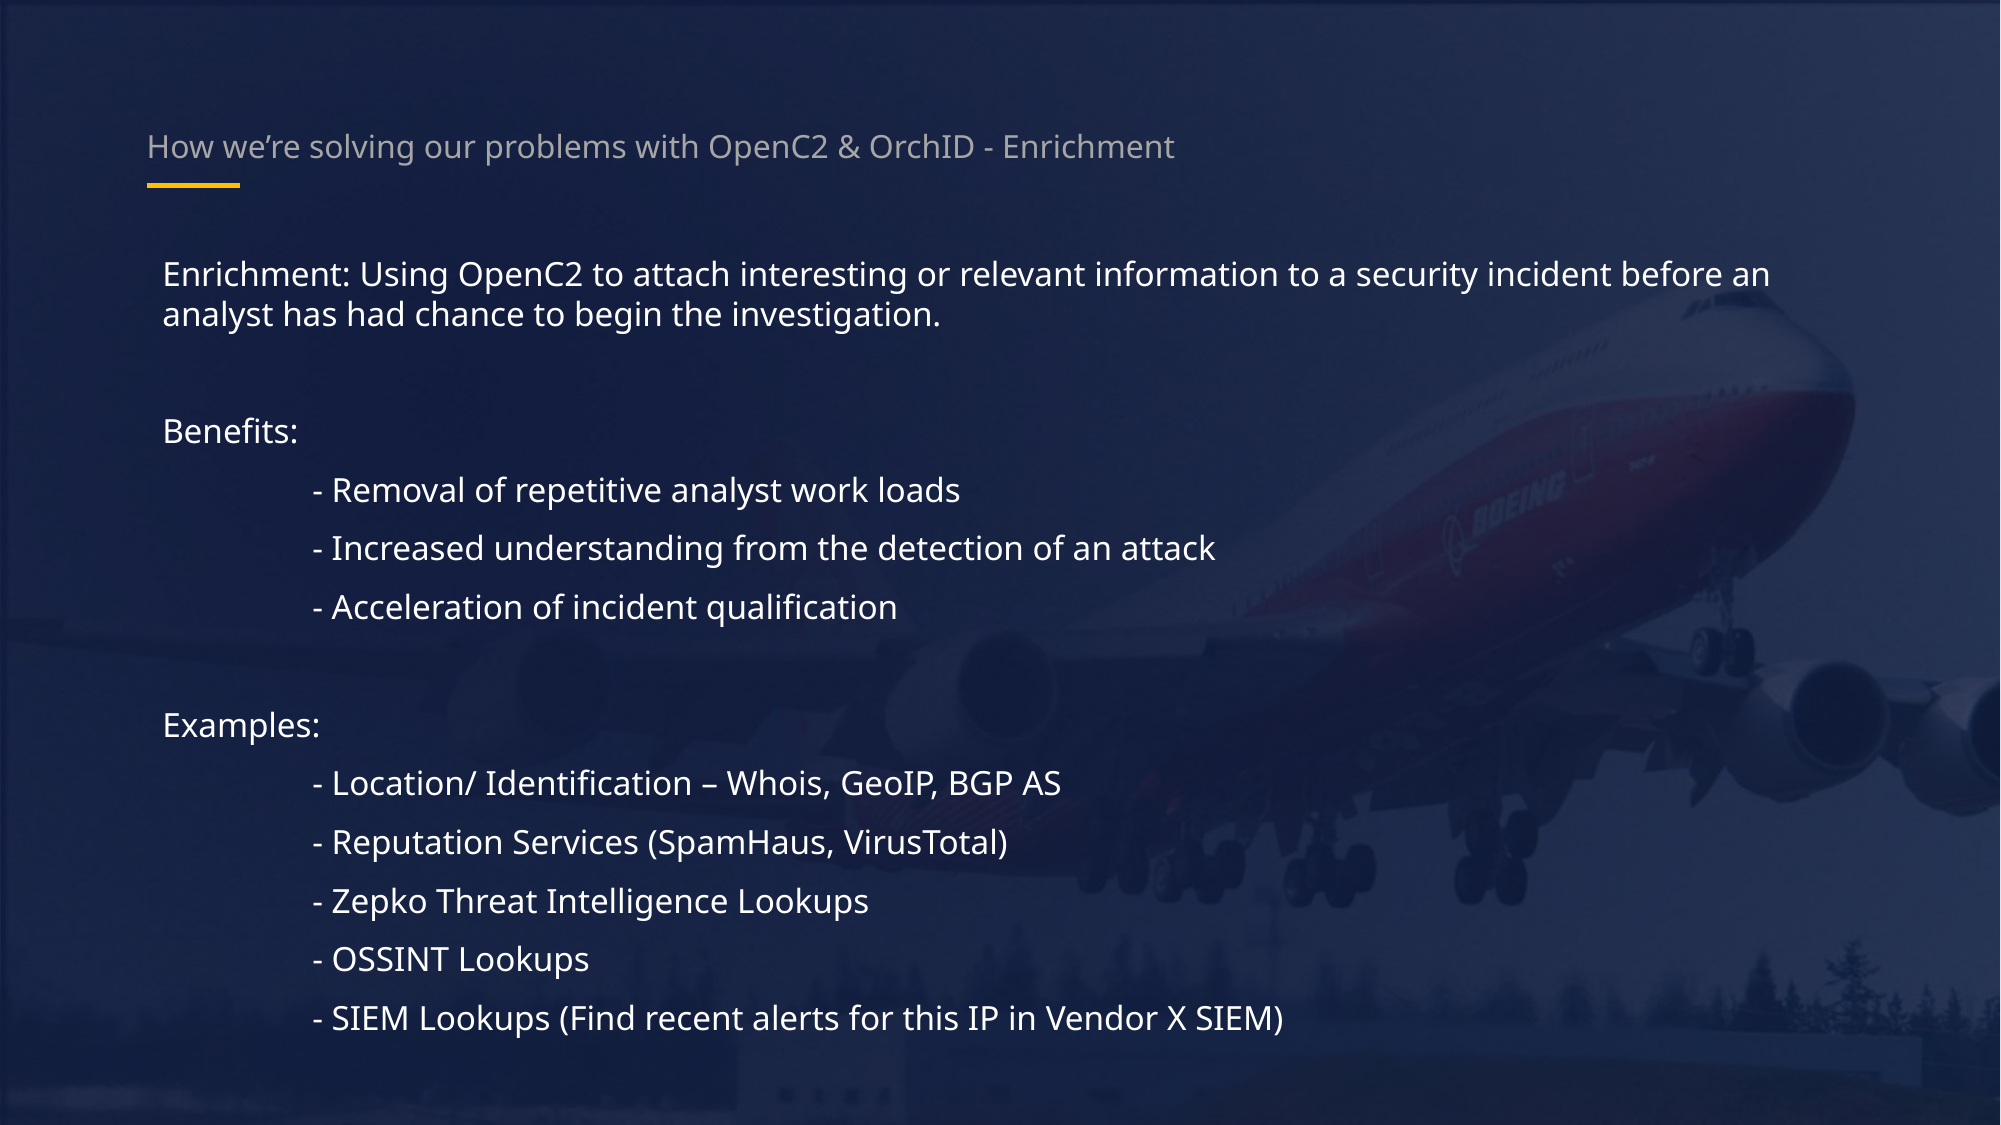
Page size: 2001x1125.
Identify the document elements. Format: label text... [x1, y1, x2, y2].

text_box Enrichment: Using OpenC2 to attach interesting or relevant information to a security incident before an analyst has had chance to begin the investigation. Benefits: - Removal of repetitive analyst work loads - Increased understanding from the detection of an attack - Acceleration of incident qualification Examples: - Location/ Identification – Whois, GeoIP, BGP AS - Reputation Services (SpamHaus, VirusTotal) - Zepko Threat Intelligence Lookups - OSSINT Lookups - SIEM Lookups (Find recent alerts for this IP in Vendor X SIEM) [147, 245, 1859, 1045]
picture [0, 0, 2001, 1125]
text_box How we’re solving our problems with OpenC2 & OrchID - Enrichment [131, 119, 1220, 173]
